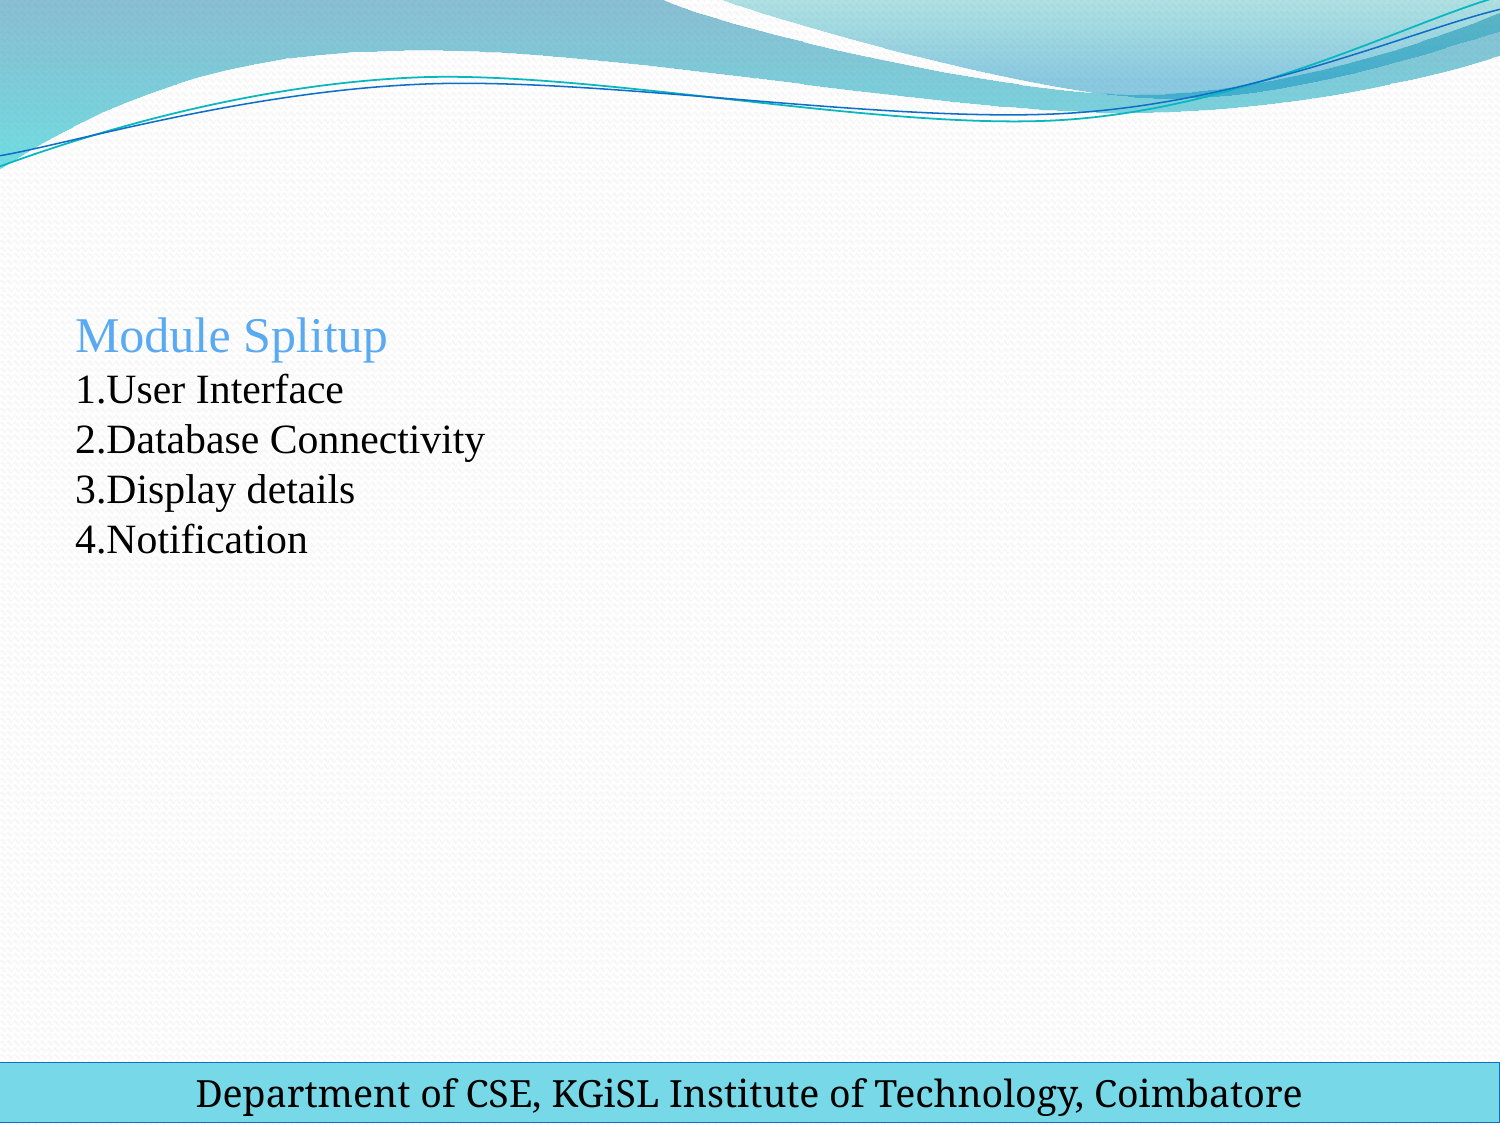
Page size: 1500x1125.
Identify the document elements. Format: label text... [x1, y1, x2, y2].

title Module Splitup 1.User Interface 2.Database Connectivity 3.Display details 4.Notification [75, 137, 1425, 613]
text_box Department of CSE, KGiSL Institute of Technology, Coimbatore [0, 1062, 1500, 1123]
